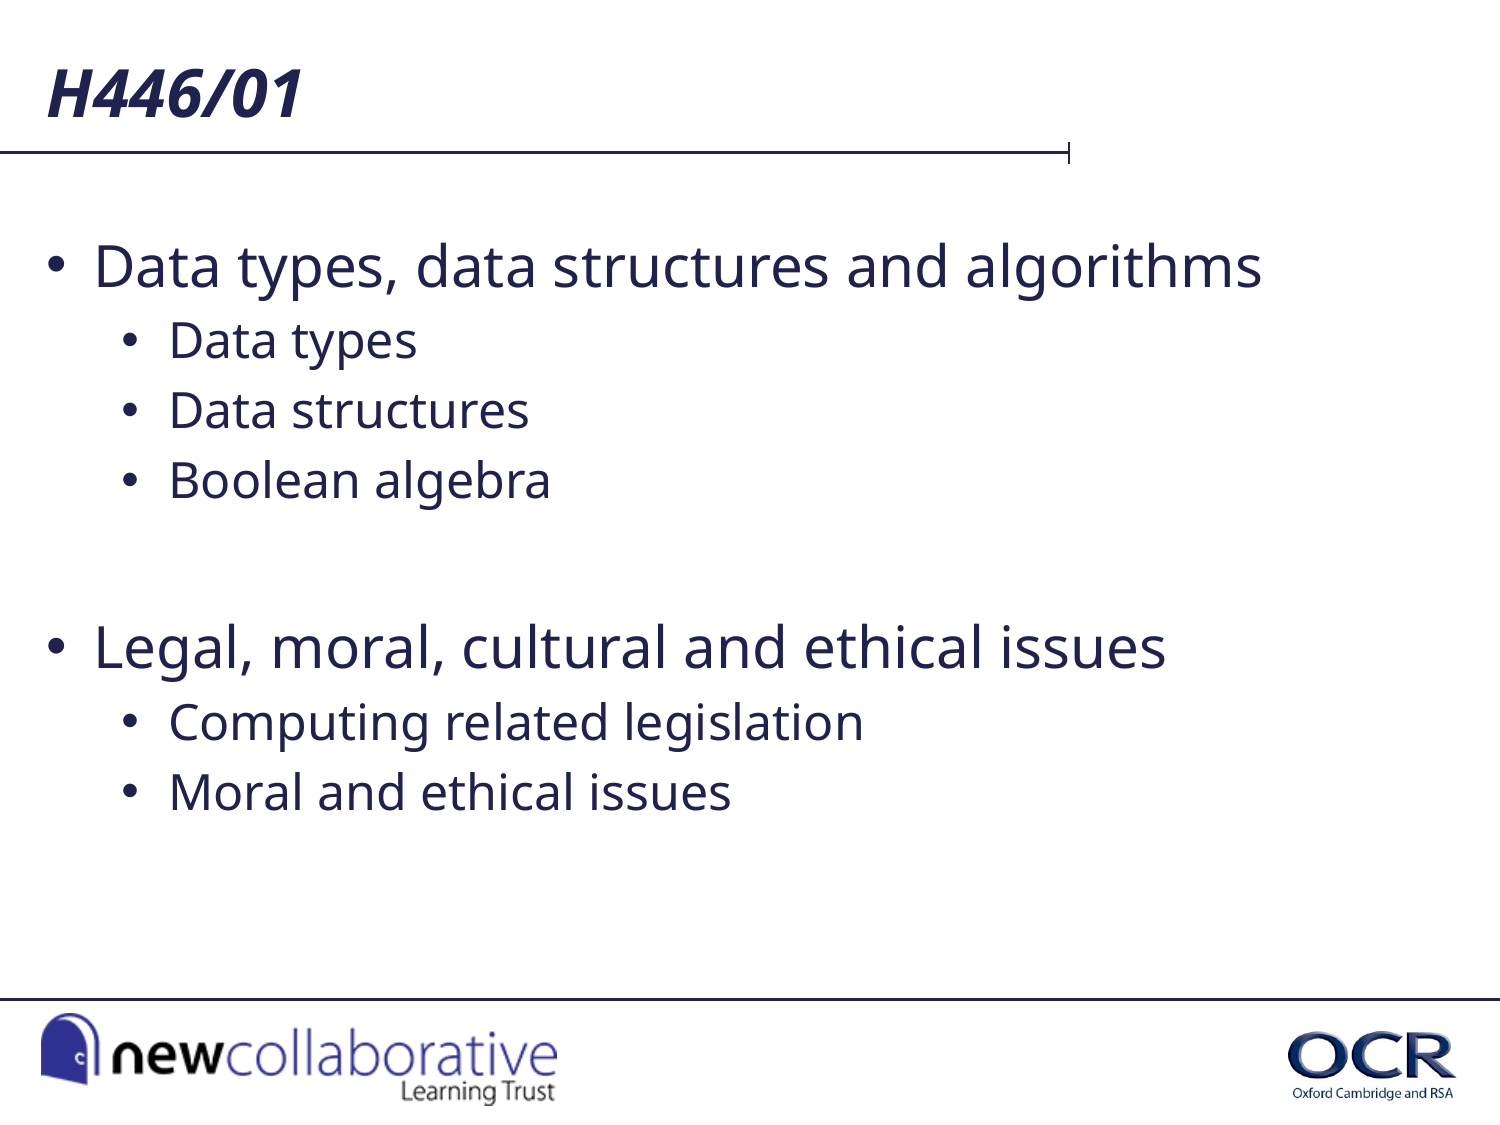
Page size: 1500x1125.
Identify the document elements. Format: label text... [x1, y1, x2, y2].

title H446/01 [31, 43, 1459, 157]
list Data types, data structures and algorithms Data types Data structures Boolean algebra Legal, moral, cultural and ethical issues Computing related legislation Moral and ethical issues [31, 221, 1459, 953]
picture [1288, 1031, 1459, 1101]
picture [41, 1013, 558, 1107]
